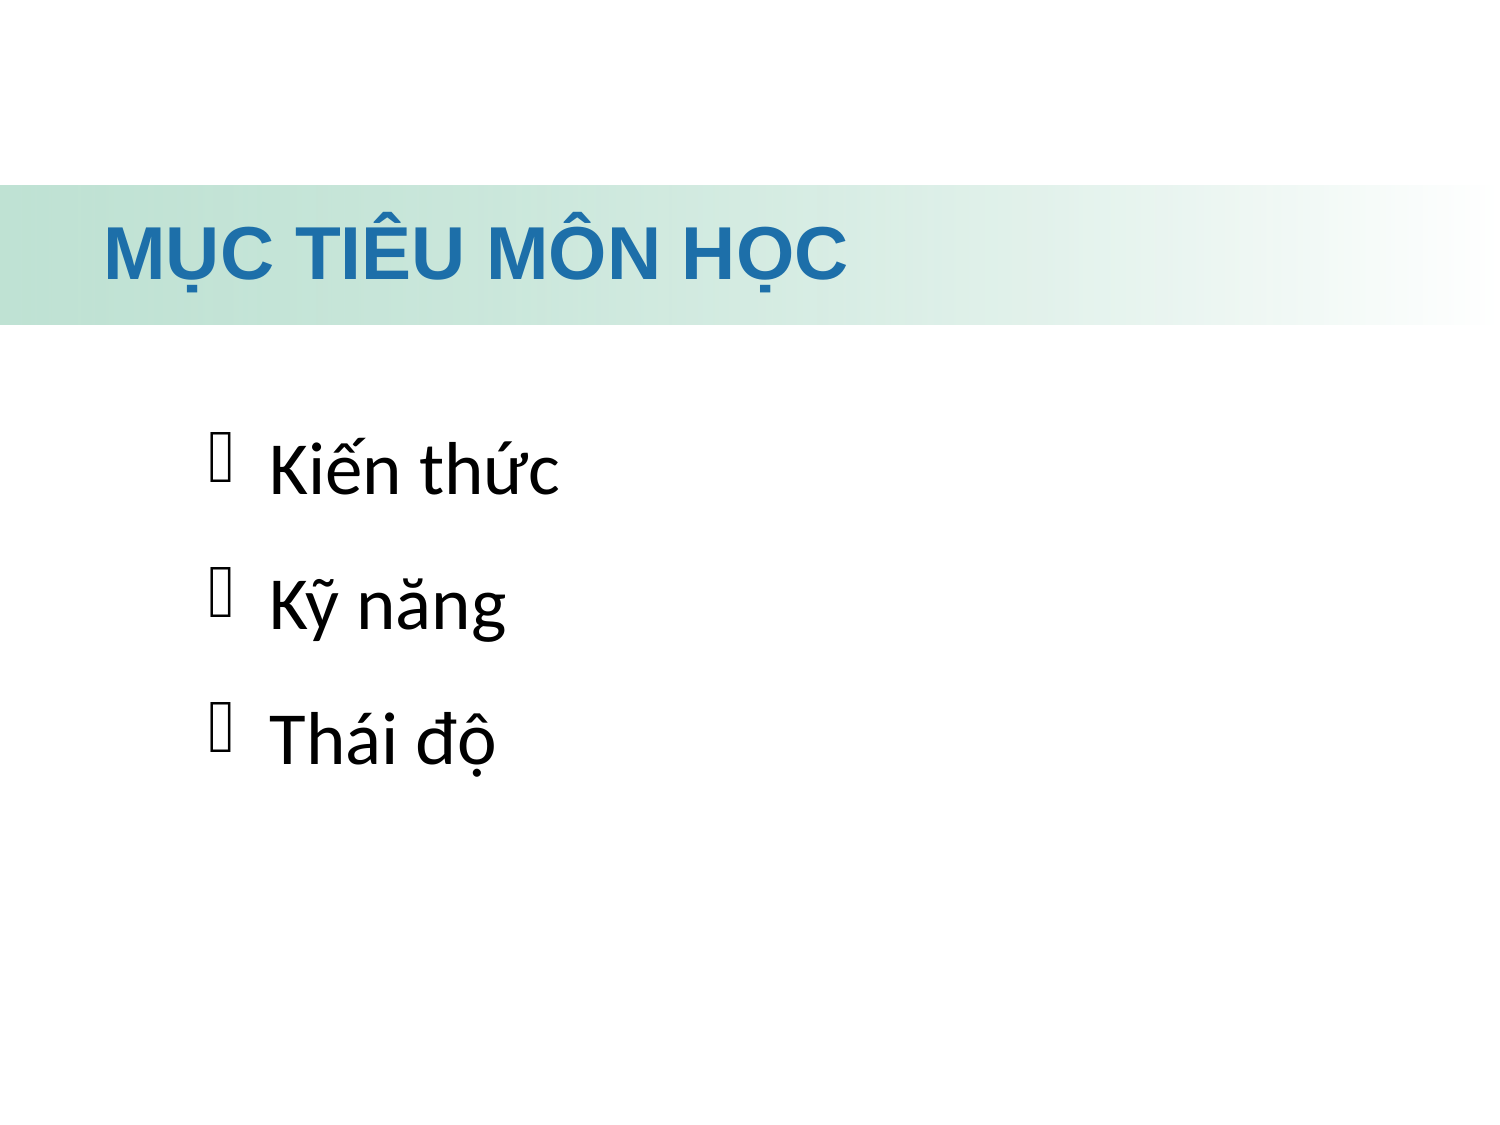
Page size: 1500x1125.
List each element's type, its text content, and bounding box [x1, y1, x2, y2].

text_box [0, 184, 1500, 326]
list Kiến thức Kỹ năng Thái độ [103, 366, 1397, 903]
title MỤC TIÊU MÔN HỌC [88, 185, 1383, 325]
